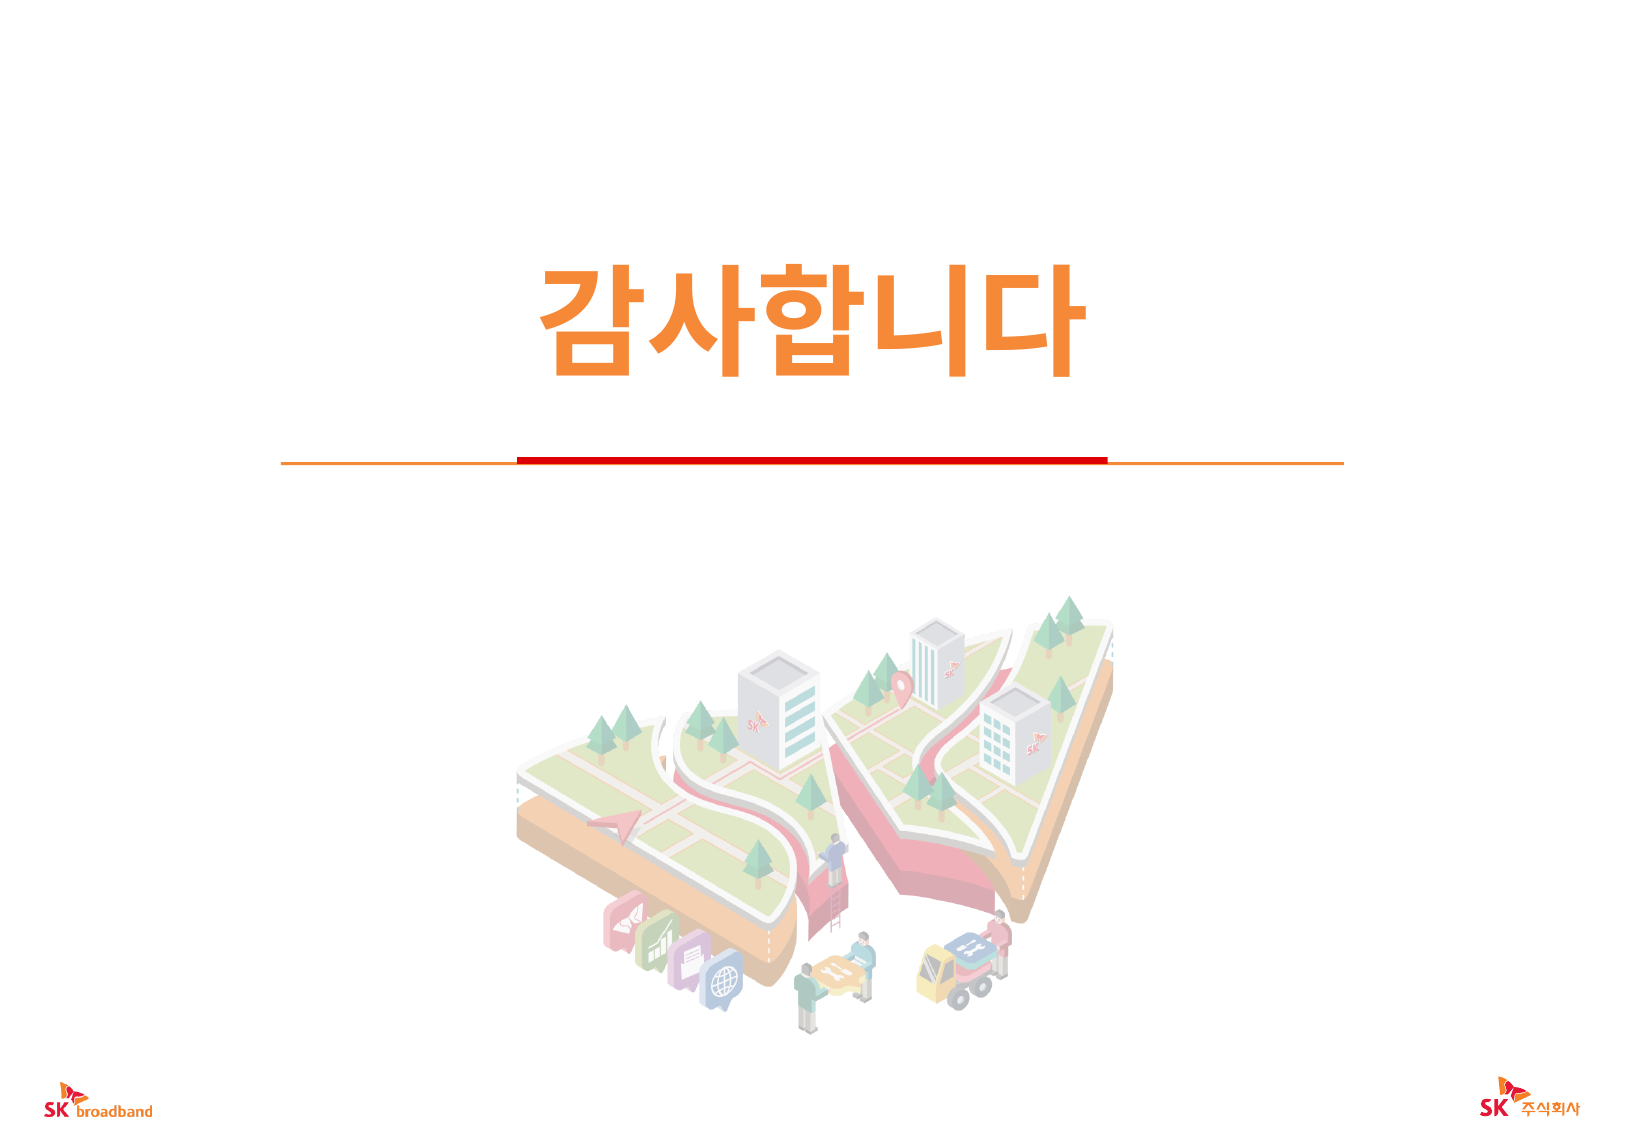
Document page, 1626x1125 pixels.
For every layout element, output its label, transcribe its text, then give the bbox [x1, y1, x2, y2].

text_box 감사합니다 [372, 221, 1253, 415]
picture [495, 587, 1130, 1049]
picture [44, 1082, 152, 1117]
text_box [279, 460, 1346, 467]
text_box [515, 455, 1110, 466]
